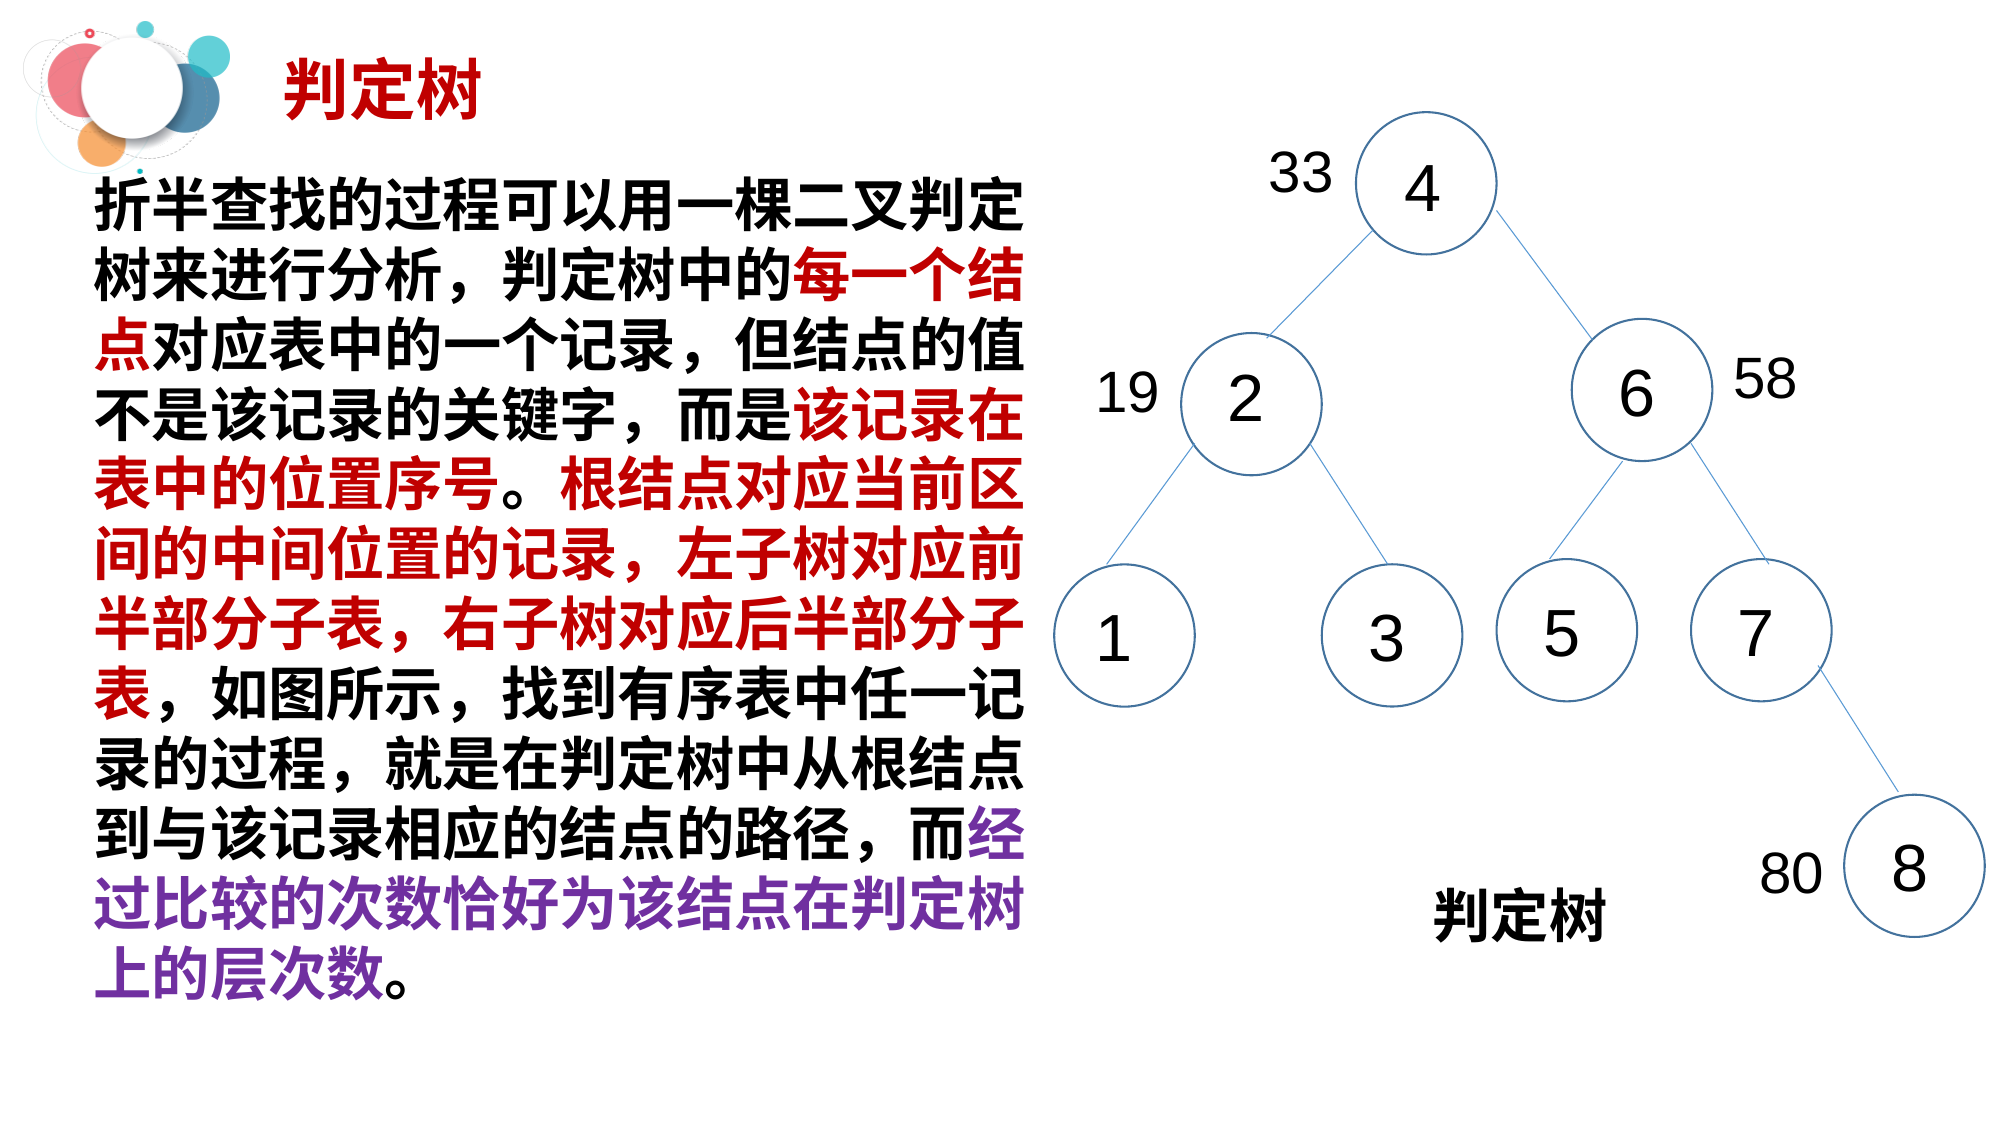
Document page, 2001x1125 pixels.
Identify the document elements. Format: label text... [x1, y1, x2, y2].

text_box [1495, 559, 1639, 703]
text_box [1690, 558, 1833, 703]
text_box 8 [1876, 817, 1953, 913]
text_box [1817, 665, 1899, 792]
text_box 7 [1723, 582, 1800, 677]
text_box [1496, 210, 1593, 340]
text_box [1570, 317, 1714, 463]
text_box [1181, 331, 1323, 477]
text_box 1 [1080, 587, 1158, 683]
text_box 3 [1353, 587, 1431, 683]
text_box 判定树 [267, 40, 665, 136]
text_box 2 [1213, 347, 1290, 443]
text_box 80 [1744, 828, 1845, 913]
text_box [1266, 230, 1374, 339]
text_box [1053, 565, 1196, 708]
text_box 6 [1603, 342, 1681, 437]
text_box 4 [1389, 137, 1466, 232]
text_box 5 [1528, 582, 1606, 677]
text_box 判定树 [1417, 872, 1634, 957]
text_box 折半查找的过程可以用一棵二叉判定树来进行分析，判定树中的每一个结点对应表中的一个记录，但结点的值不是该记录的关键字，而是该记录在表中的位置序号。根结点对应当前区间的中间位置的记录，左子树对应前半部分子表，右子树对应后半部分子表，如图所示，找到有序表中任一记录的过程，就是在判定树中从根结点到与该记录相应的结点的路径，而经过比较的次数恰好为该结点在判定树上的层次数。 [78, 160, 1081, 1015]
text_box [1309, 443, 1388, 565]
text_box 33 [1254, 126, 1354, 212]
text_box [1106, 443, 1195, 565]
text_box [1845, 793, 1986, 939]
text_box [1354, 111, 1498, 256]
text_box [1691, 443, 1769, 565]
text_box 19 [1080, 347, 1181, 432]
text_box 58 [1718, 333, 1818, 418]
picture [23, 21, 230, 174]
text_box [1549, 461, 1623, 559]
text_box [1320, 563, 1464, 708]
